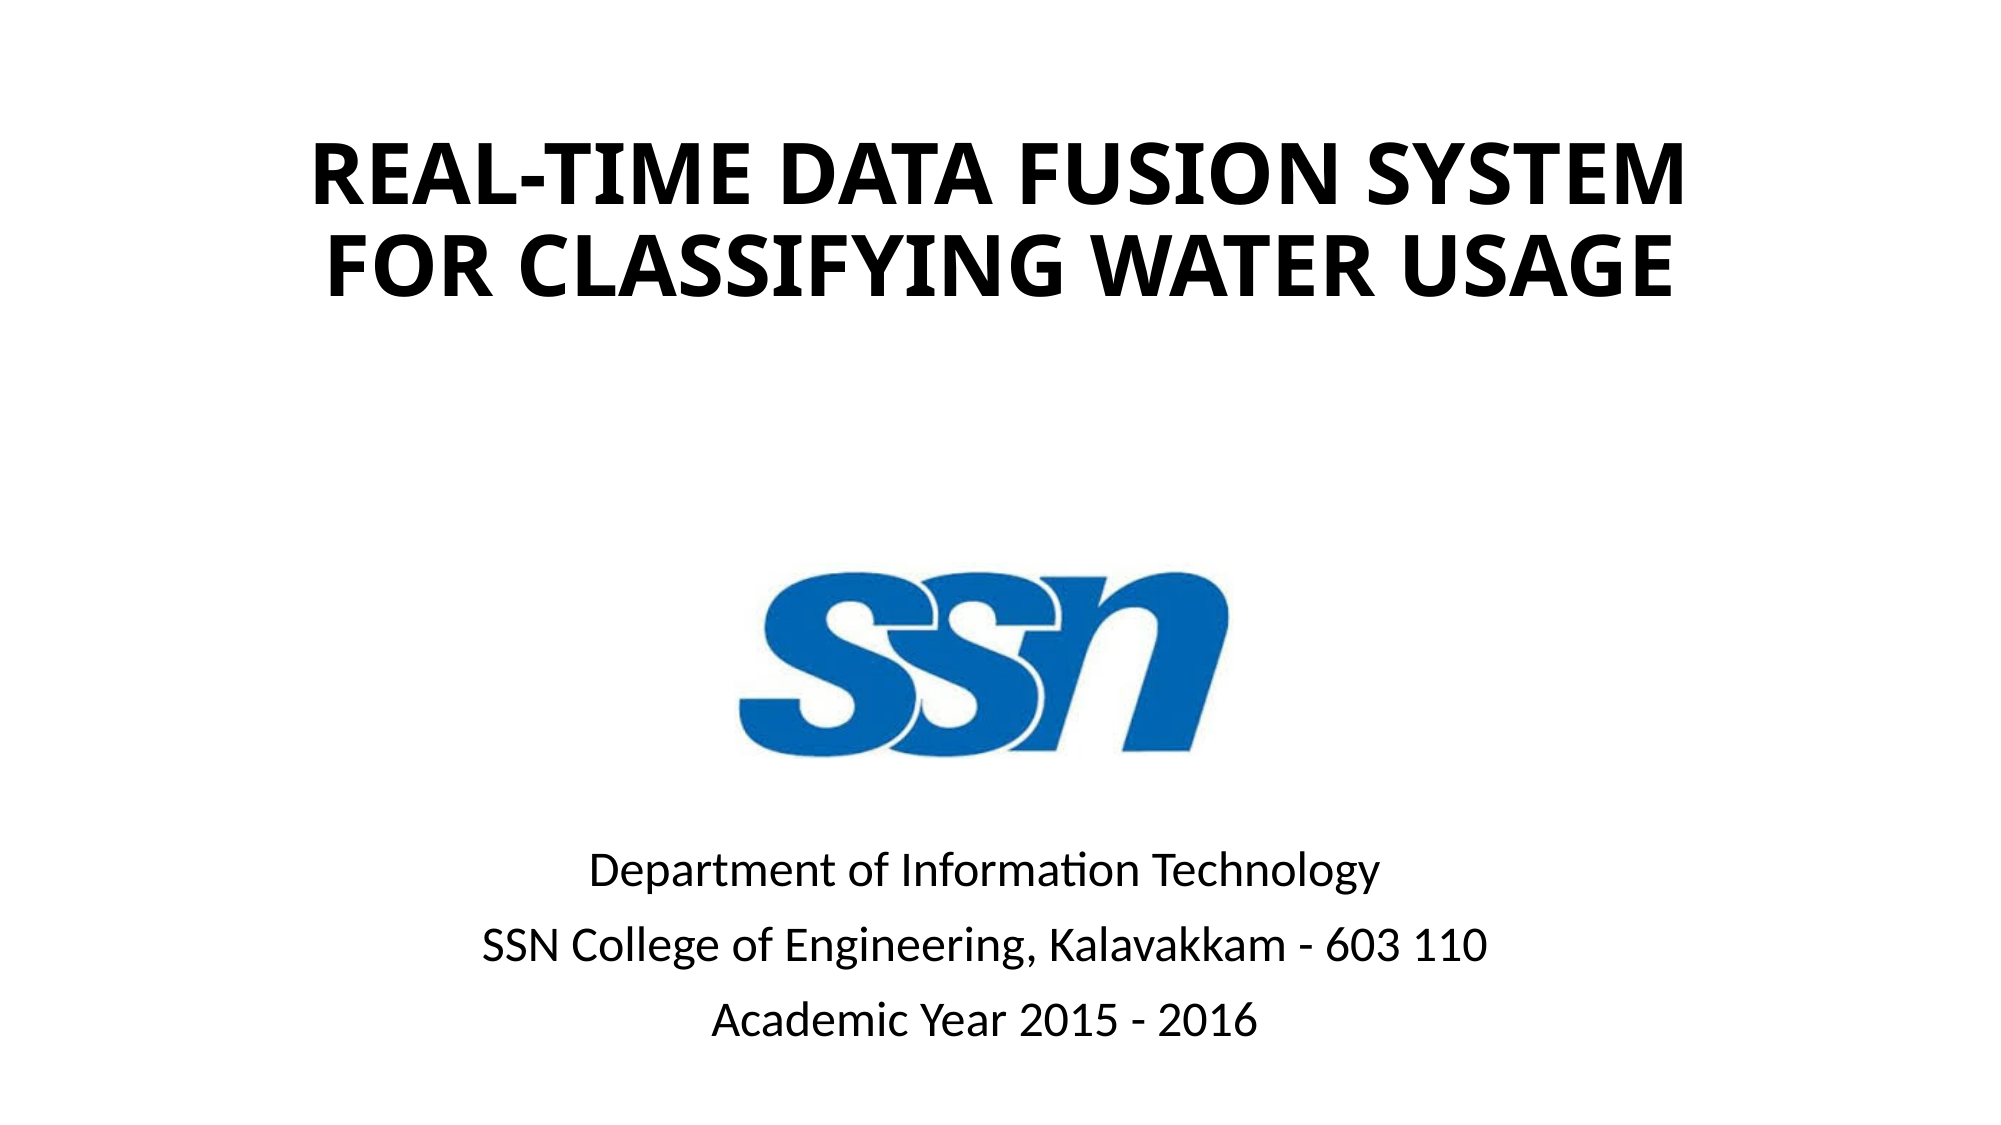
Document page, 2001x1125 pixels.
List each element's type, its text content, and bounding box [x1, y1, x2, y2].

subtitle Department of Information Technology SSN College of Engineering, Kalavakkam - 603 110 Academic Year 2015 - 2016 [234, 835, 1735, 1108]
picture [734, 562, 1234, 760]
title REAL-TIME DATA FUSION SYSTEM FOR CLASSIFYING WATER USAGE [249, 49, 1750, 323]
